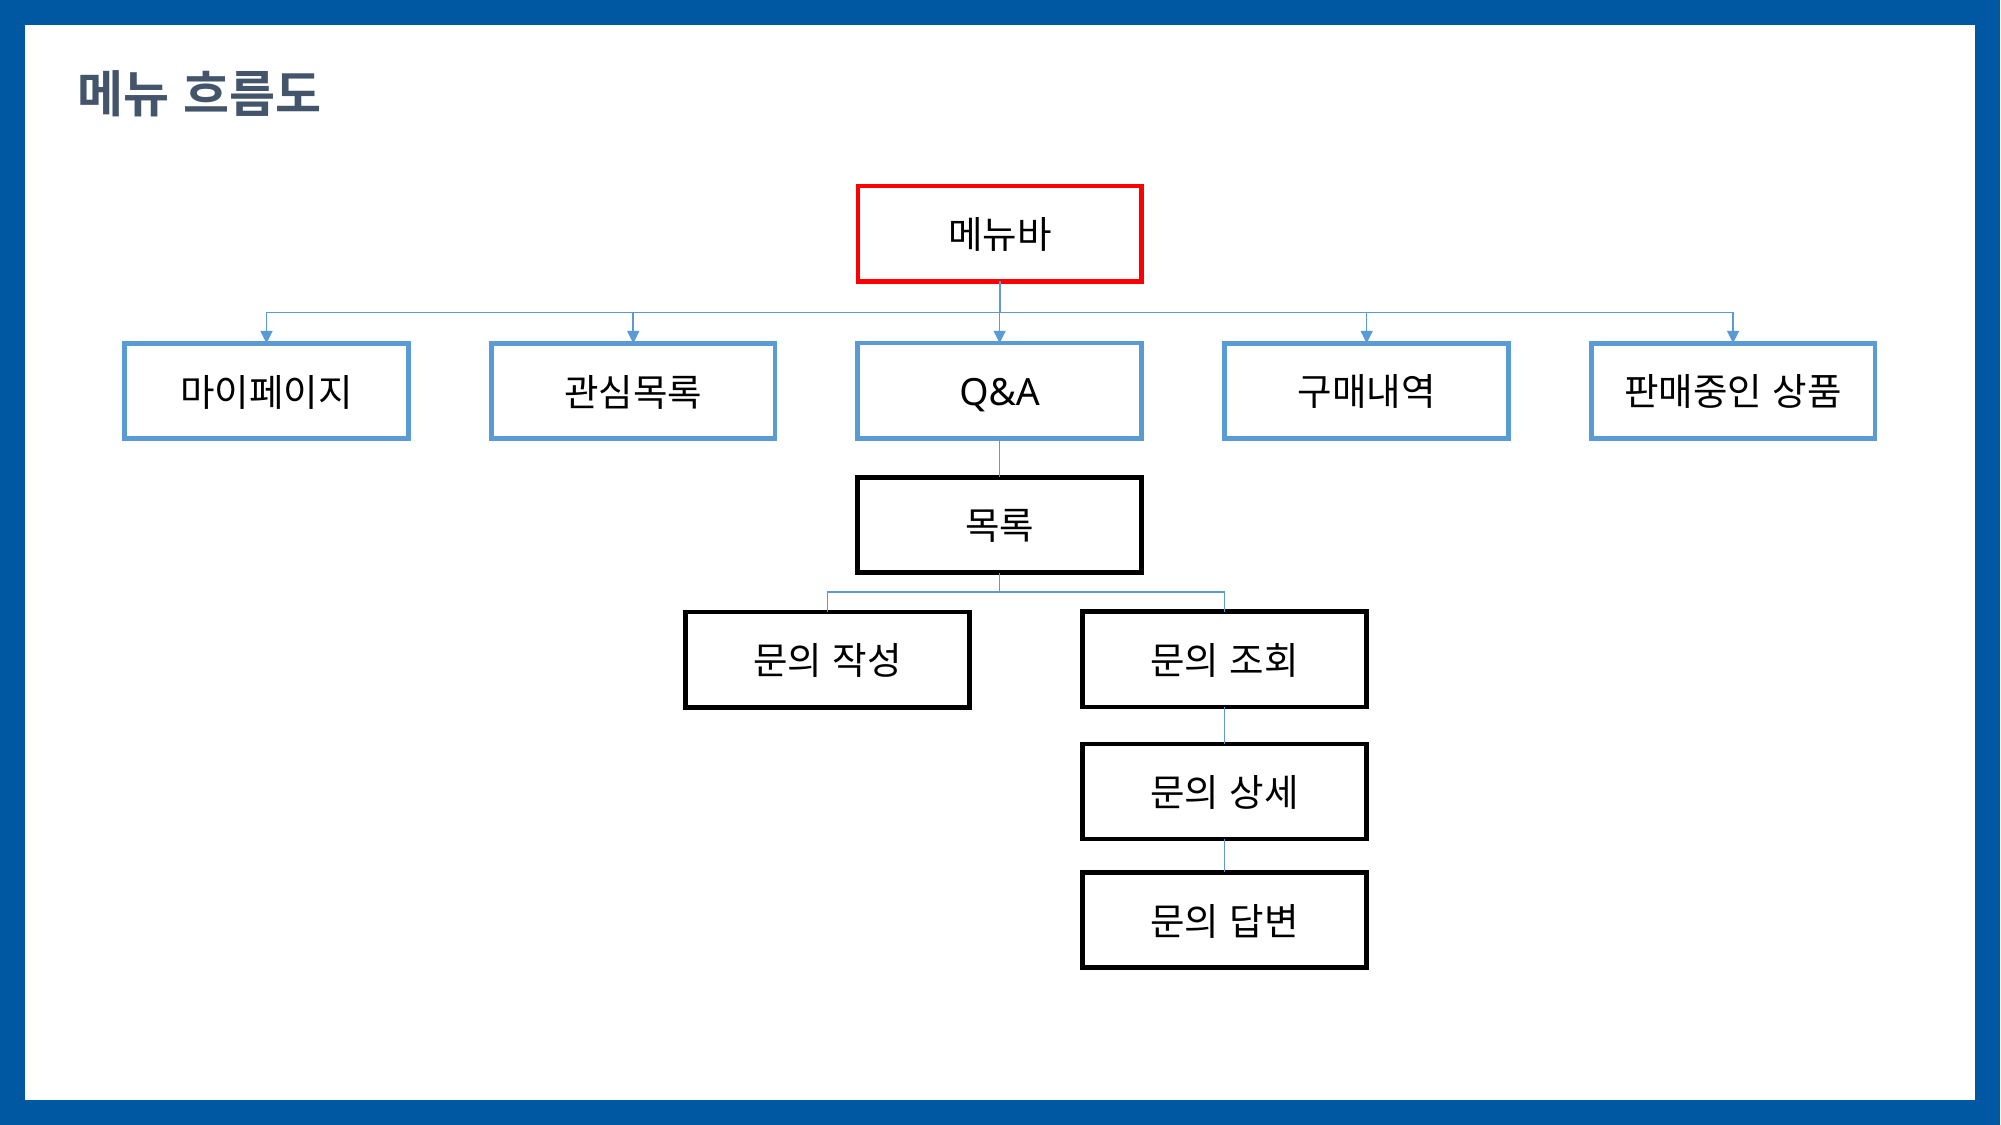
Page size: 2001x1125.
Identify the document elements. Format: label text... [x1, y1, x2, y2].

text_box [602, 0, 665, 680]
text_box 문의 조회 [1082, 611, 1087, 707]
text_box 마이페이지 [124, 343, 409, 439]
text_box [1335, 0, 1398, 680]
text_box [893, 505, 934, 679]
text_box 관심목록 [669, 343, 776, 439]
text_box 구매내역 [1402, 343, 1509, 439]
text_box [785, 128, 848, 496]
text_box 판매중인 상품 [1591, 343, 1875, 439]
text_box 문의 조회 [1136, 611, 1367, 707]
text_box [1092, 479, 1132, 705]
text_box 목록 [857, 477, 1142, 573]
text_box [1152, 128, 1215, 496]
text_box 관심목록 [491, 343, 596, 439]
text_box 문의 상세 [1082, 743, 1367, 840]
text_box 구매내역 [1224, 343, 1330, 439]
text_box 문의 작성 [685, 611, 970, 708]
text_box 메뉴 흐름도 [54, 55, 345, 131]
text_box Q&A [857, 343, 1142, 439]
text_box 문의 답변 [1082, 872, 1367, 968]
text_box [12, 12, 1988, 1113]
text_box 메뉴바 [858, 186, 1142, 282]
